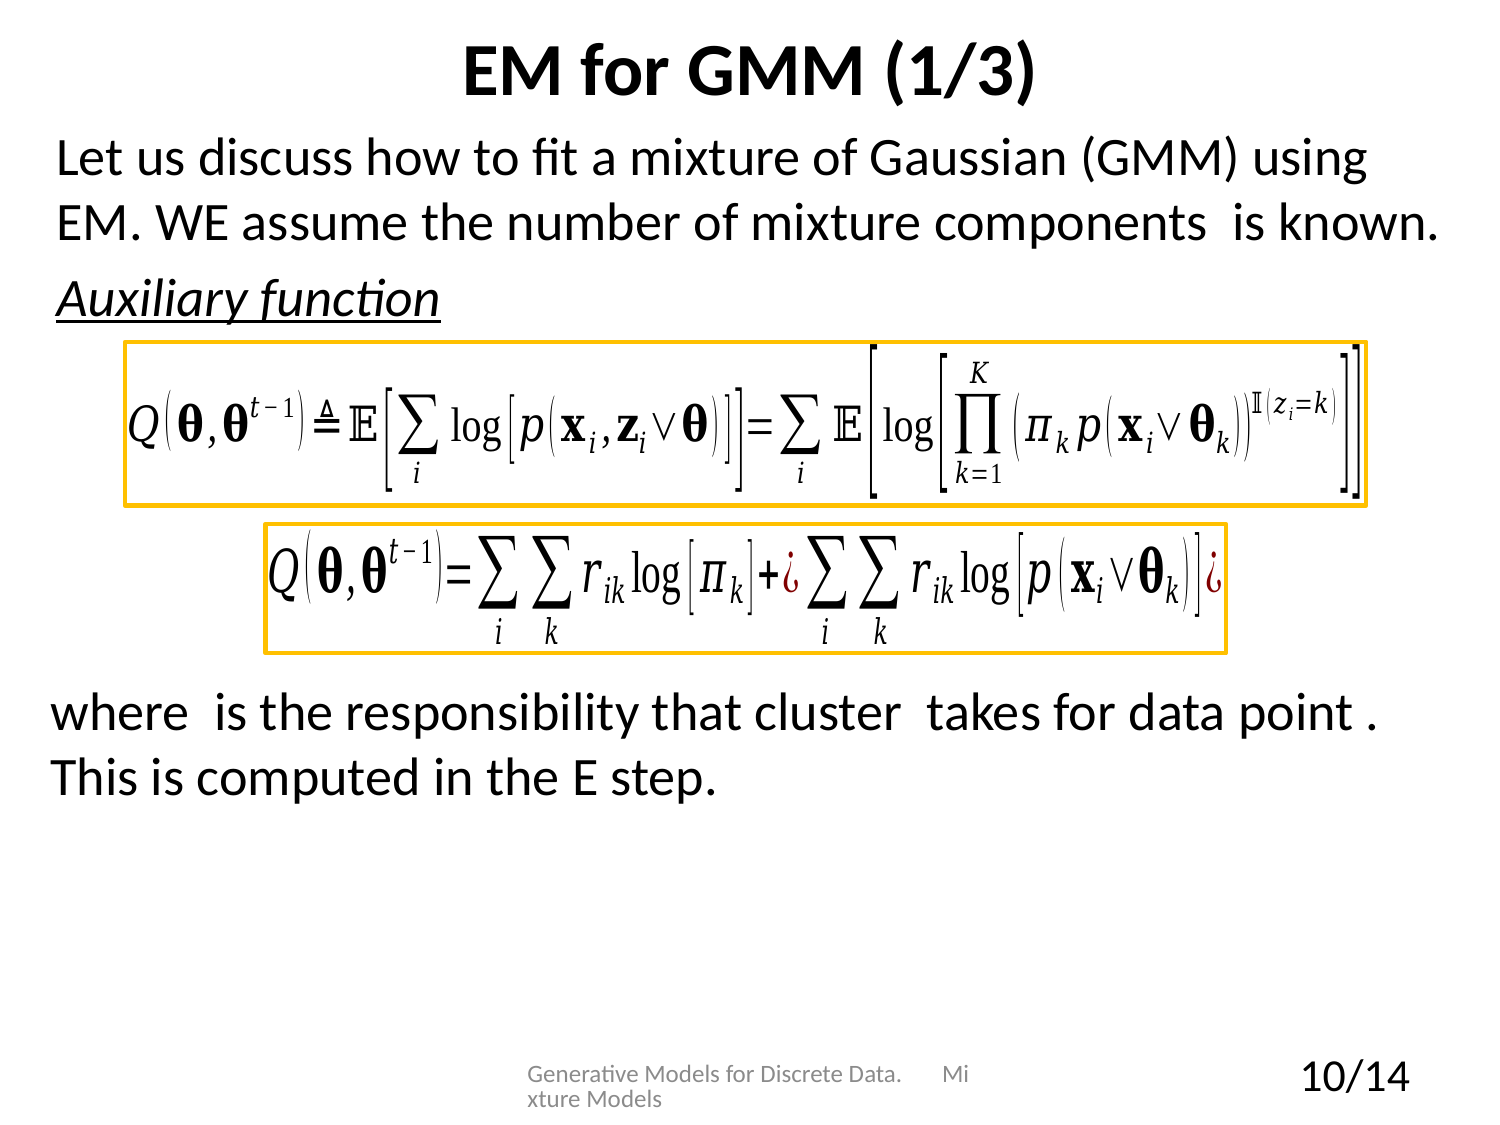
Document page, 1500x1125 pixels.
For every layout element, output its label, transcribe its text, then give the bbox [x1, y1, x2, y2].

footer Generative Models for Discrete Data. Mixture Models [512, 1042, 988, 1103]
title EM for GMM (1/3) [0, 7, 1500, 124]
slide_number 10/14 [1074, 1042, 1425, 1103]
